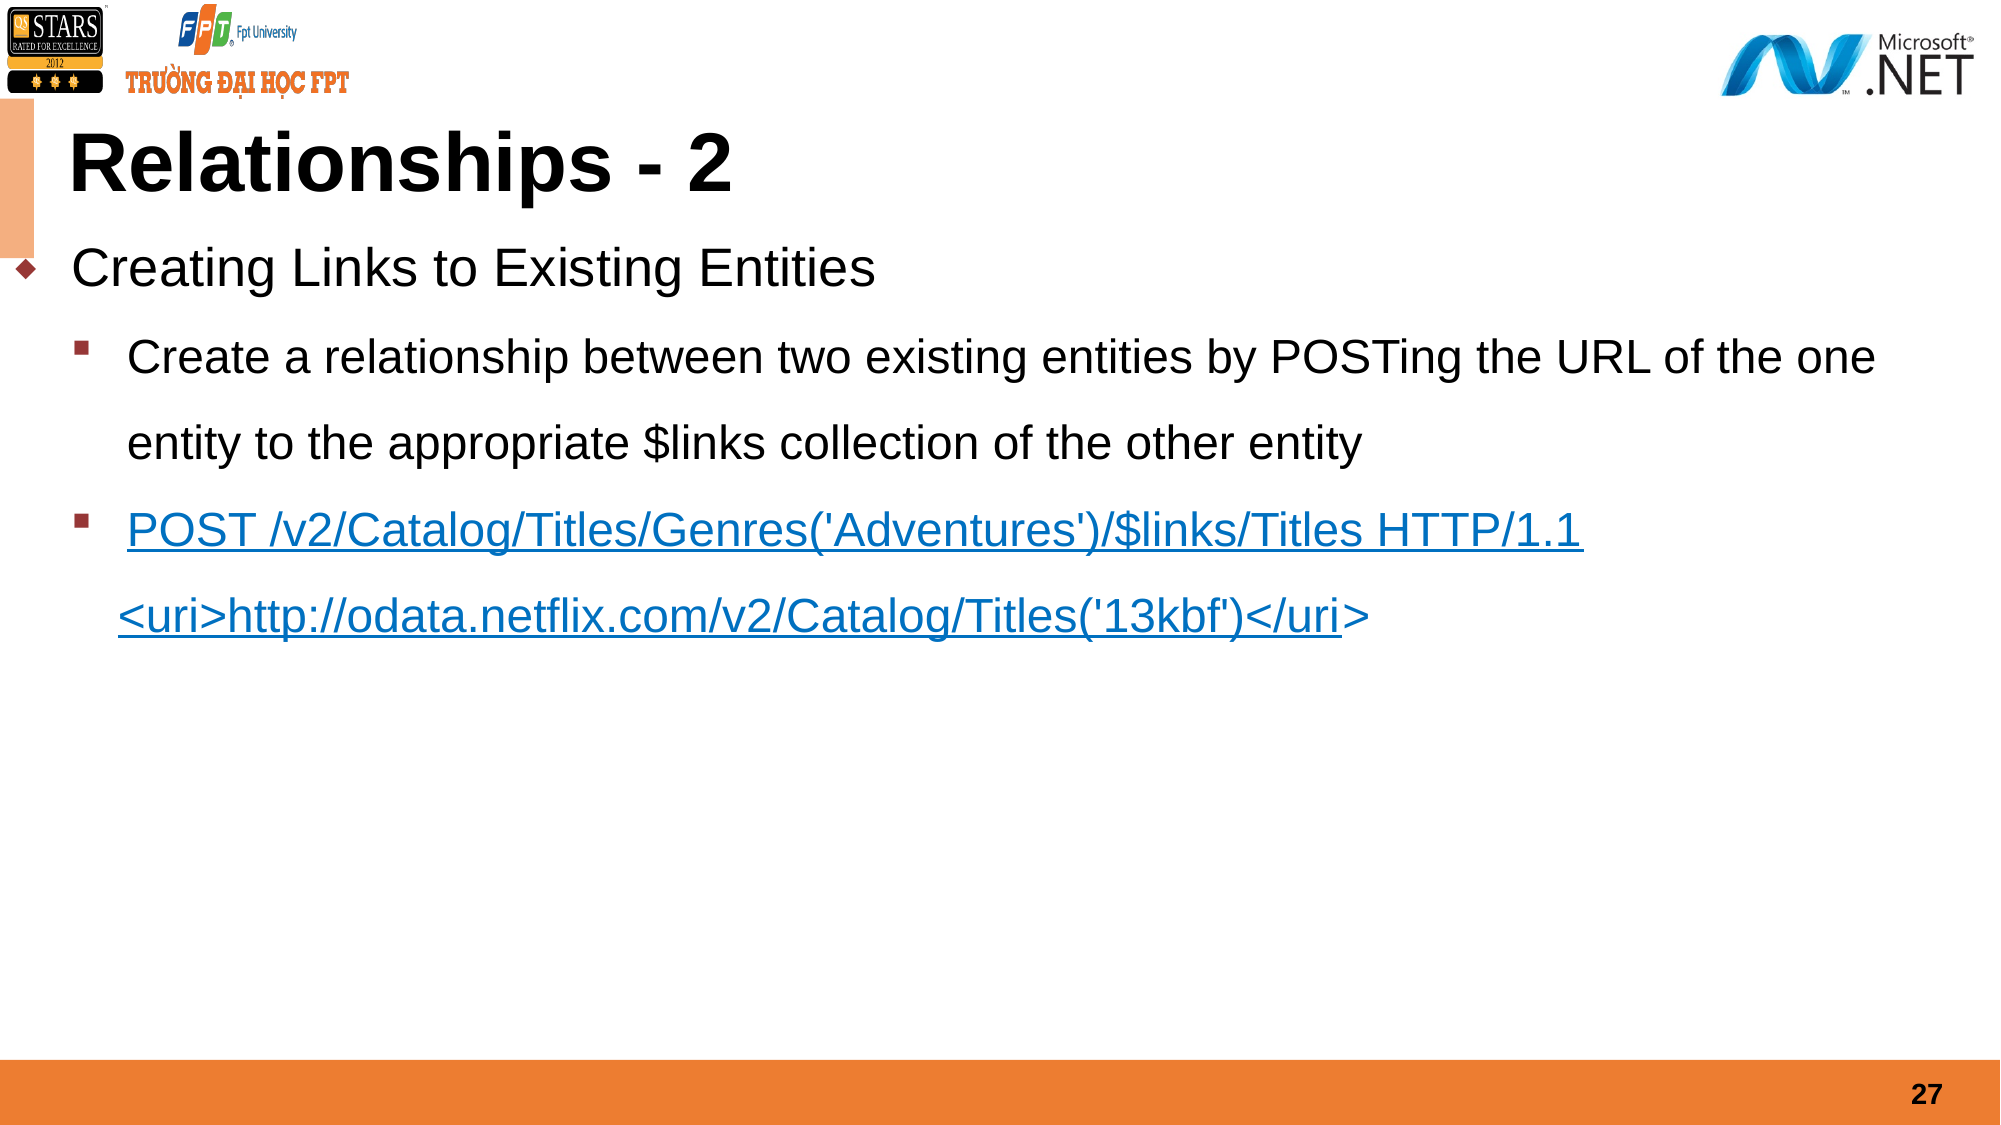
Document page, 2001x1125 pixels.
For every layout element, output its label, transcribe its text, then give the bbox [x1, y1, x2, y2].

title Relationships - 2 [53, 111, 2000, 217]
picture [1685, 0, 2001, 129]
slide_number 27 [1508, 1063, 1959, 1123]
list Creating Links to Existing Entities Create a relationship between two existing entities by POSTing the URL of the one entity to the appropriate $links collection of the other entity POST /v2/Catalog/Titles/Genres('Adventures')/$links/Titles HTTP/1.1 <uri>http://odata.netflix.com/v2/Catalog/Titles('13kbf')</uri> [0, 217, 2000, 1057]
picture [7, 4, 349, 99]
